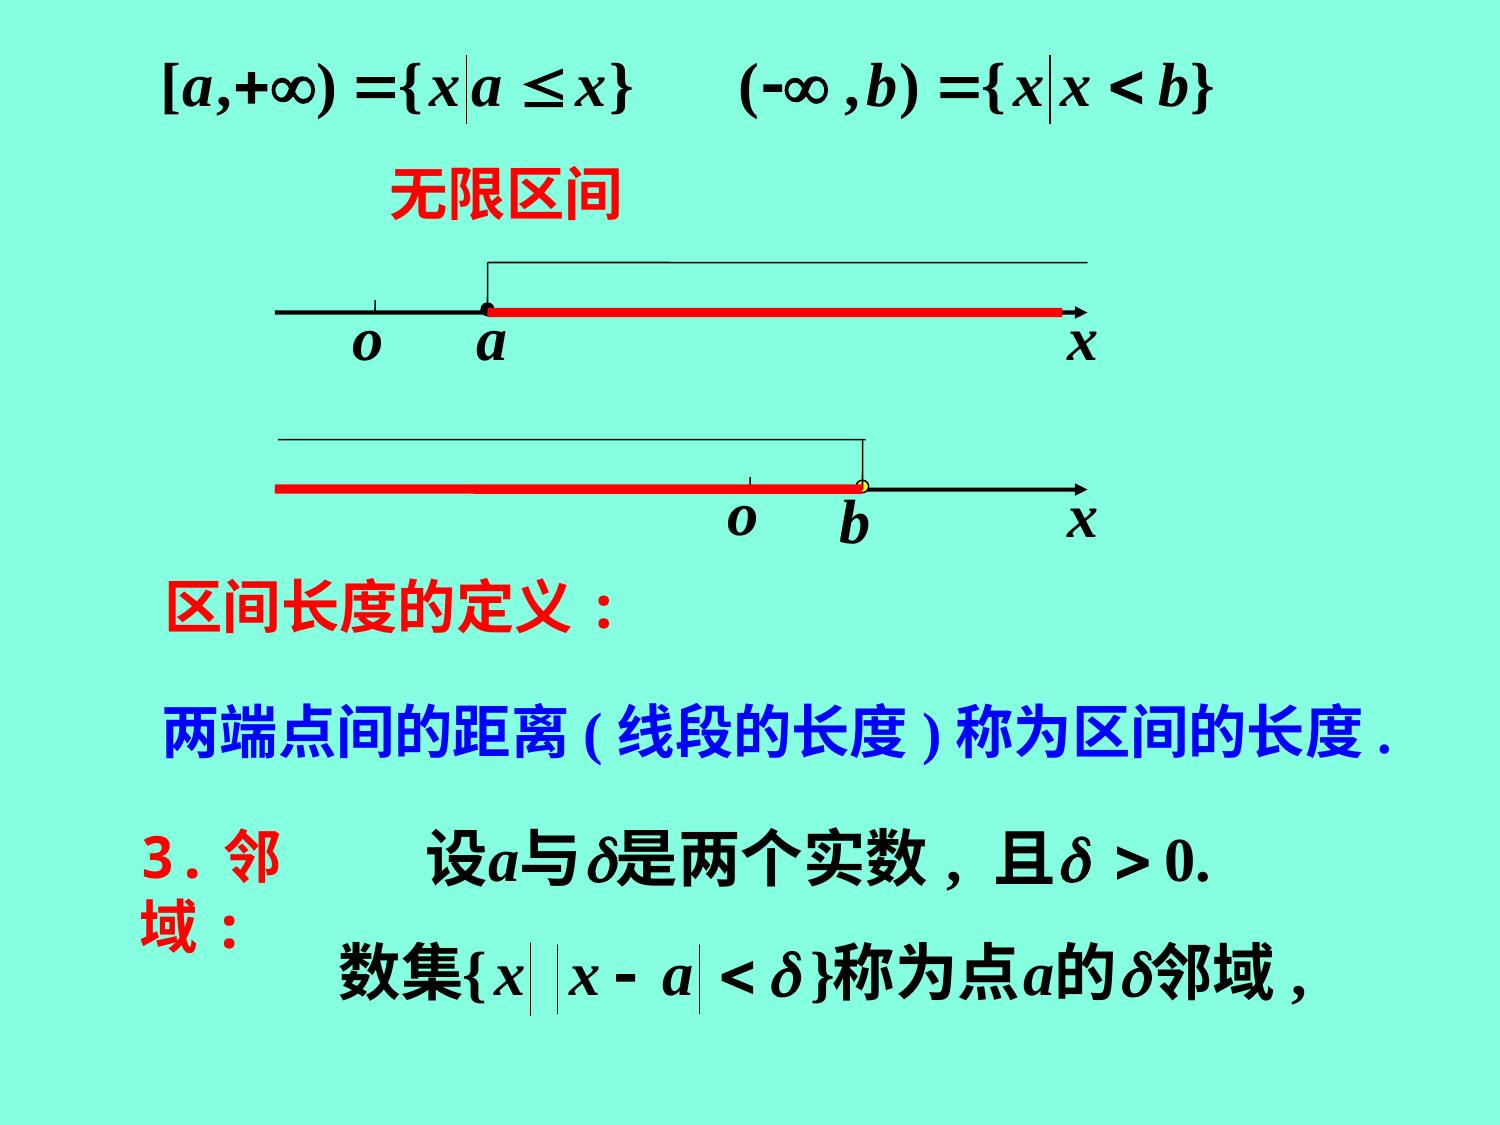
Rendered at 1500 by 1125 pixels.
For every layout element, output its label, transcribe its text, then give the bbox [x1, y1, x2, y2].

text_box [1059, 324, 1104, 367]
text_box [162, 49, 634, 130]
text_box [349, 324, 388, 367]
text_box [277, 439, 866, 490]
text_box 区间长度的定义: [149, 562, 738, 648]
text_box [737, 49, 1215, 130]
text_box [724, 499, 763, 542]
text_box 两端点间的距离(线段的长度)称为区间的长度. [146, 687, 1422, 773]
text_box 无限区间 [374, 149, 663, 235]
text_box [869, 483, 1088, 496]
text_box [837, 495, 876, 551]
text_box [473, 324, 514, 367]
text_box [337, 937, 1309, 1022]
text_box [487, 262, 1088, 313]
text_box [424, 824, 1213, 901]
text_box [1059, 501, 1104, 544]
text_box 3.邻域: [124, 812, 363, 968]
